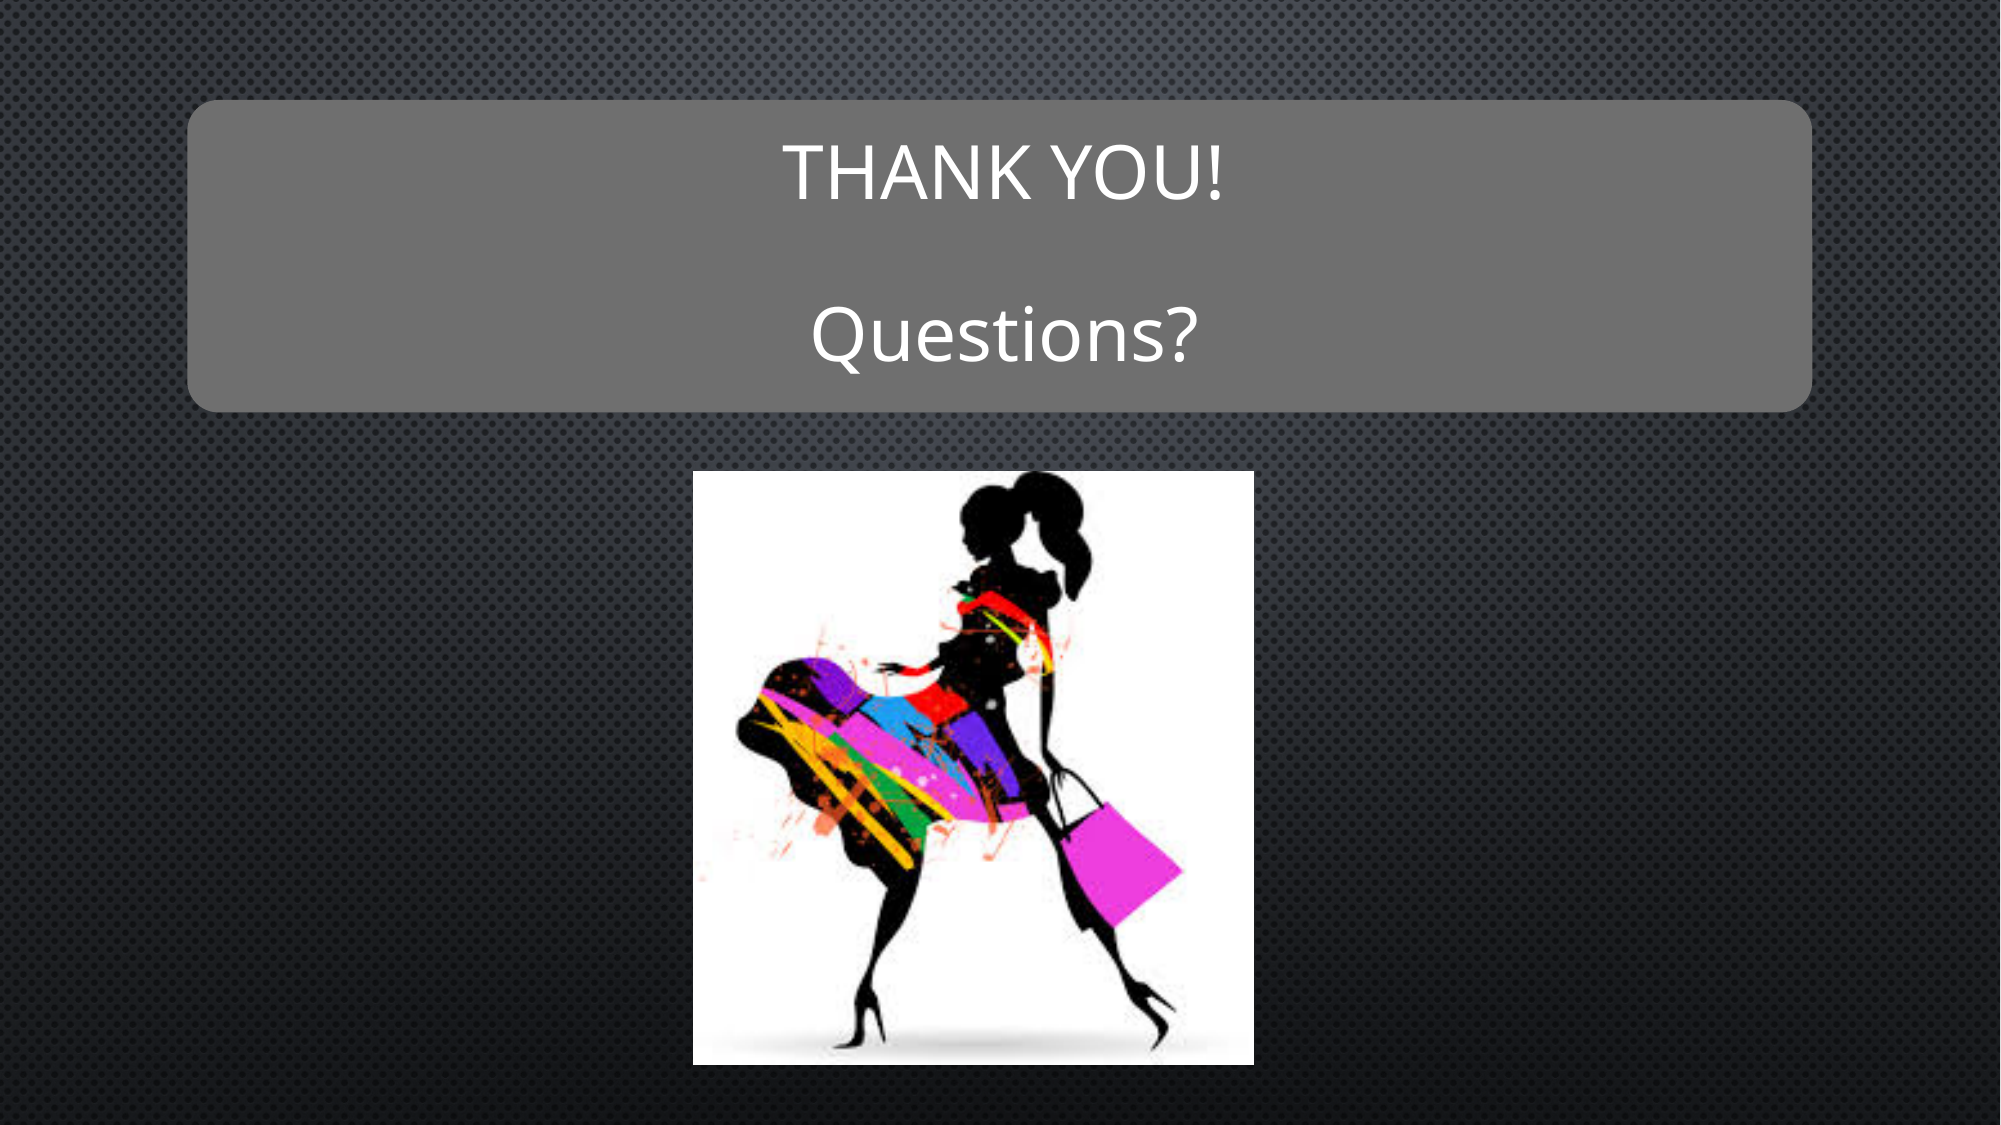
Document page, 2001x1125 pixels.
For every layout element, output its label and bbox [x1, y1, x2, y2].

picture [693, 471, 1254, 1066]
text_box [186, 99, 1813, 413]
